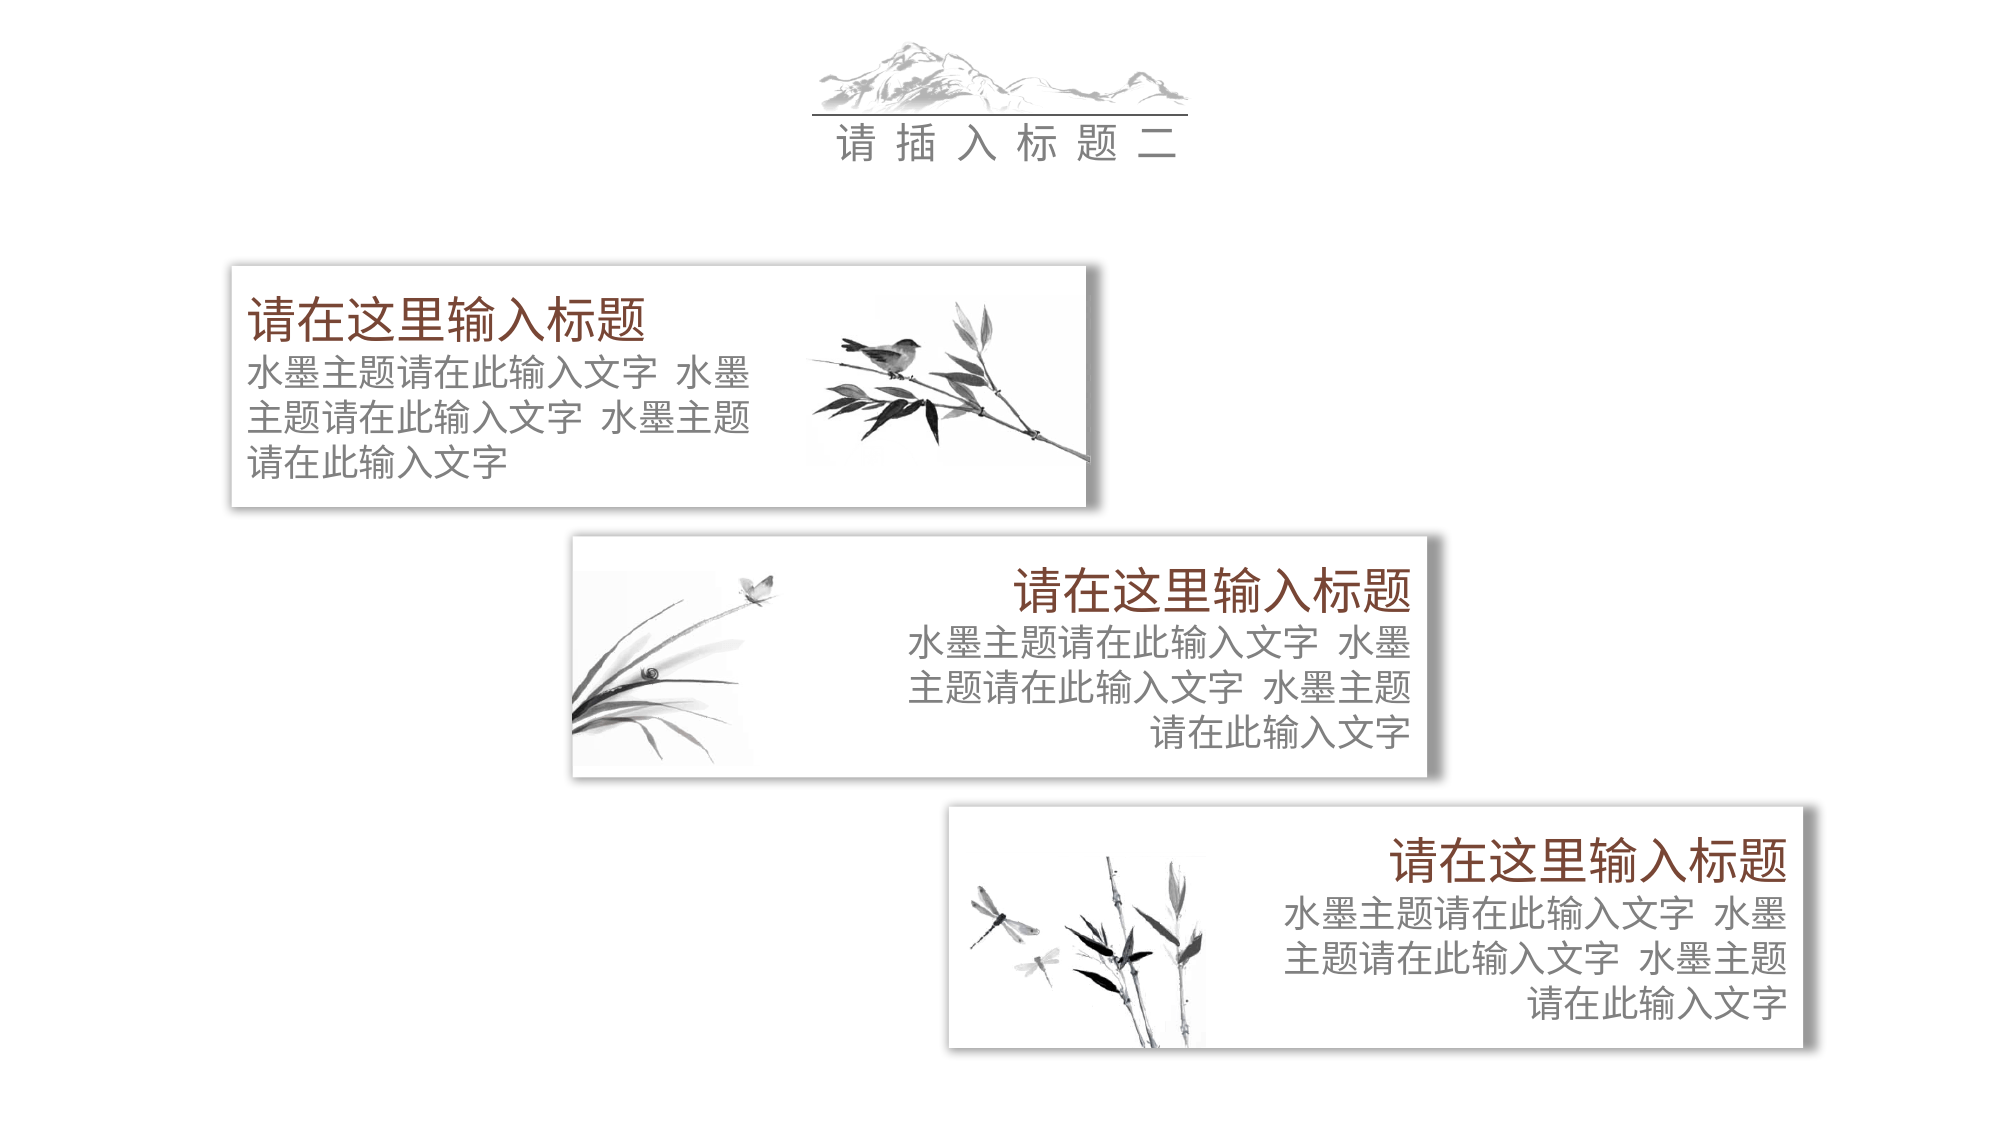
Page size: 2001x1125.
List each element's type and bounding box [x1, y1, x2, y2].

text_box [948, 806, 1804, 1048]
text_box [231, 265, 1091, 507]
text_box [808, 17, 1209, 175]
text_box [572, 536, 1428, 778]
